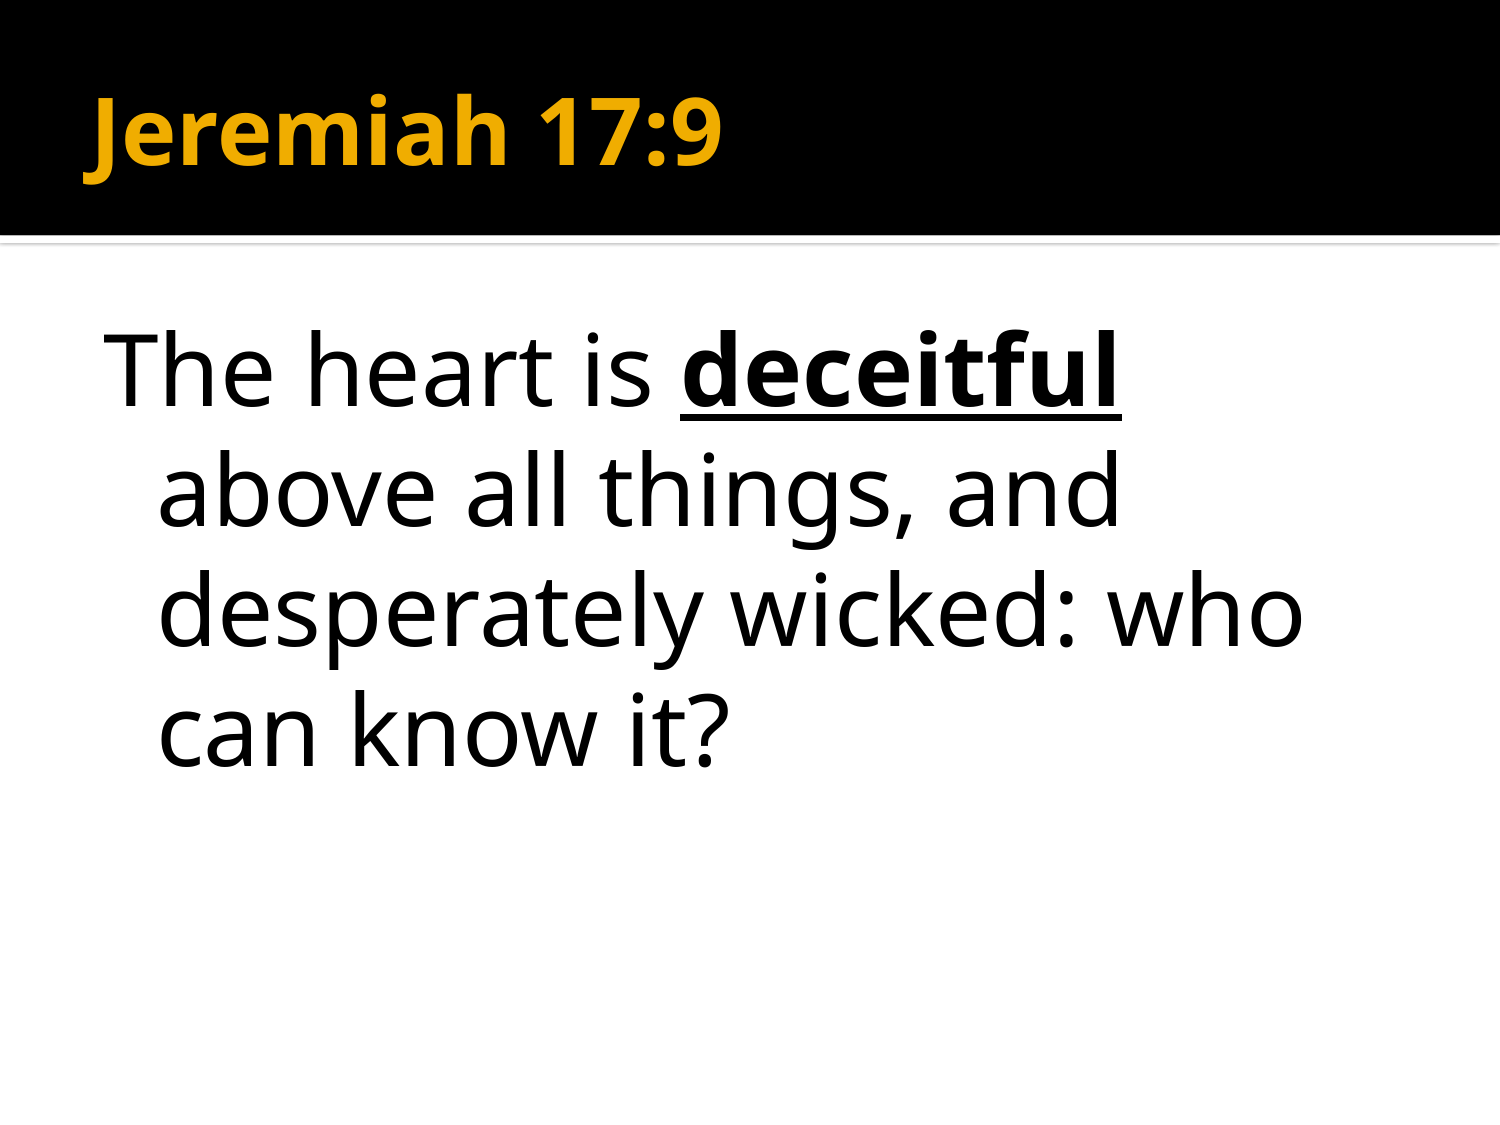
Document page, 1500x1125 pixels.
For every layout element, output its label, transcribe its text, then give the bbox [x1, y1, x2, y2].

title Jeremiah 17:9 [75, 25, 1425, 231]
list The heart is deceitful above all things, and desperately wicked: who can know it? [75, 291, 1425, 1050]
